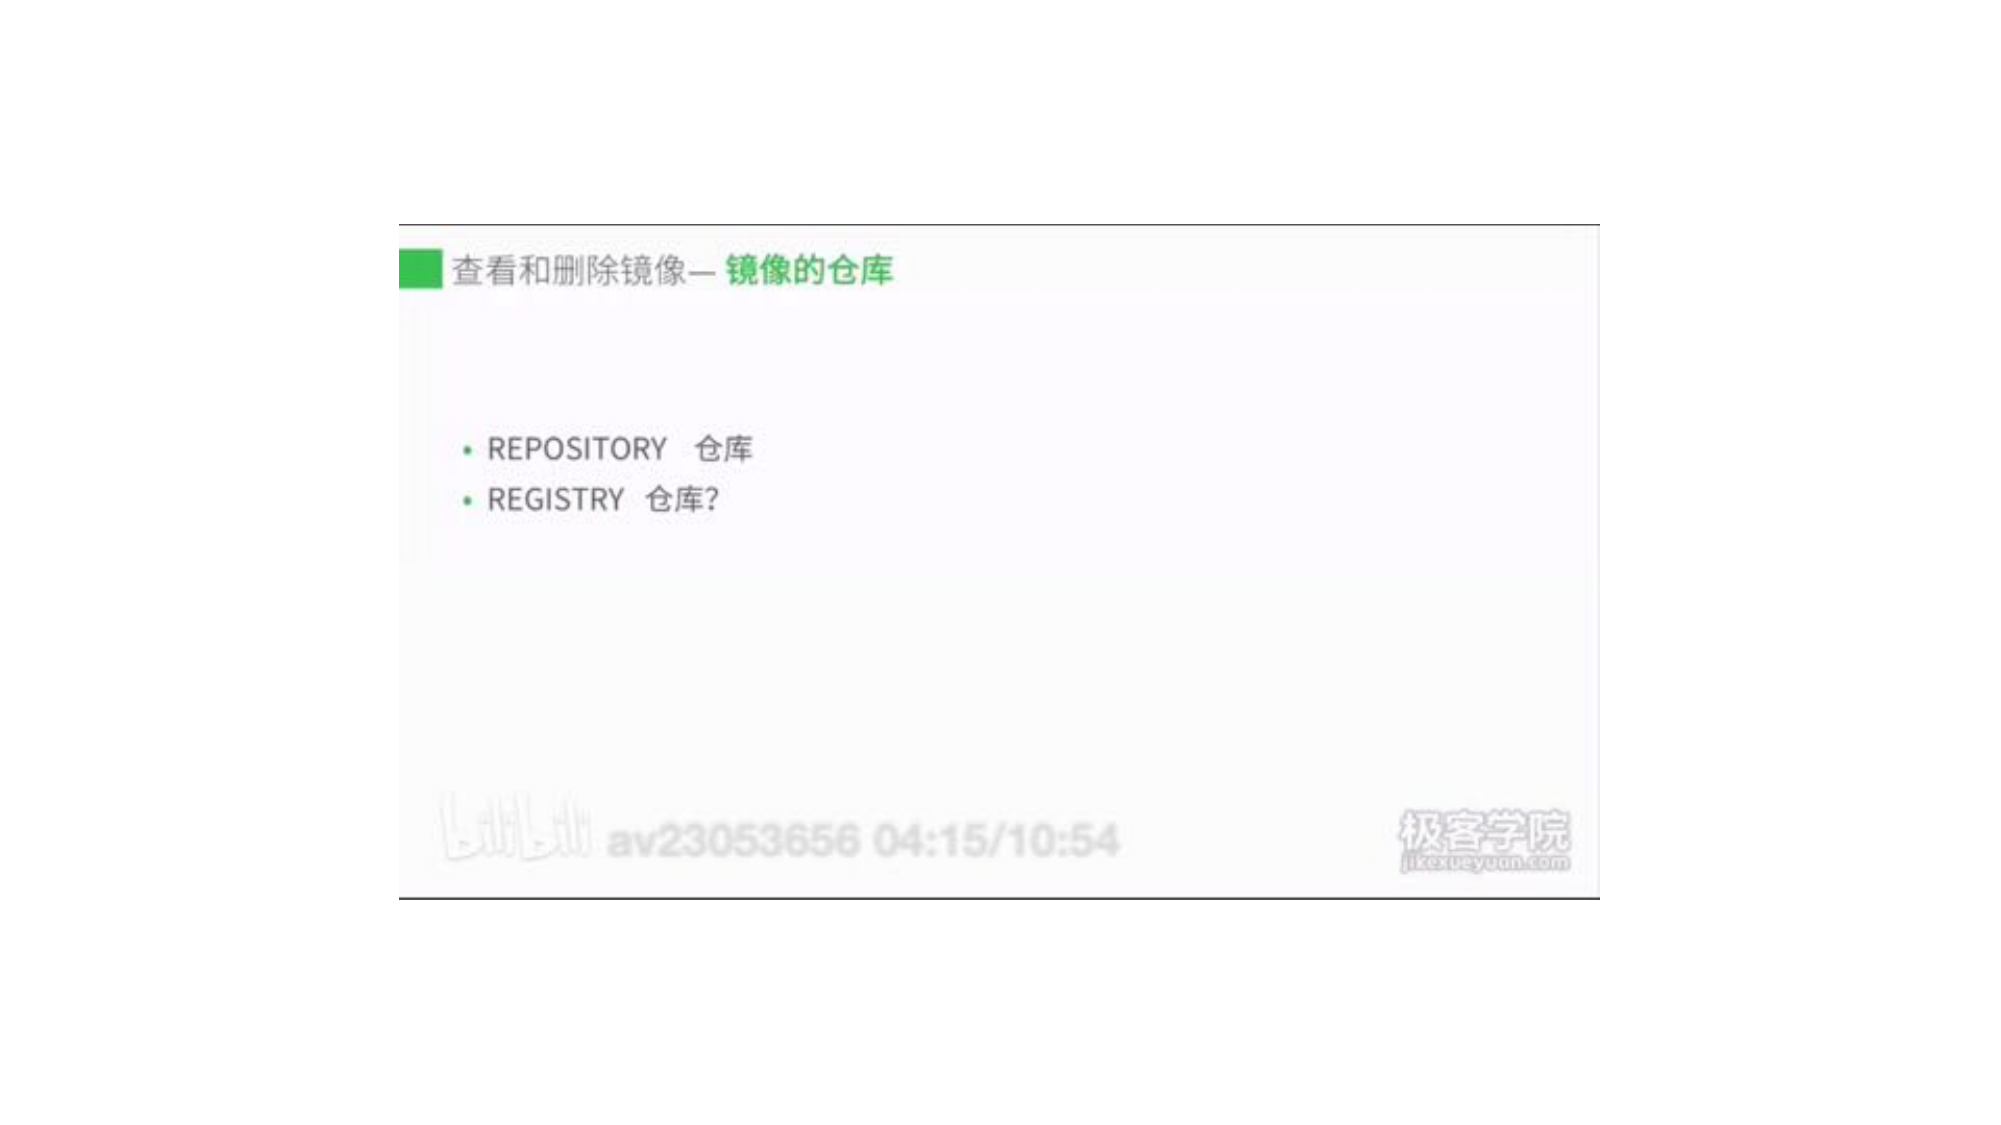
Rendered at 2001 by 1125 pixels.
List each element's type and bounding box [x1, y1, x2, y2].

picture [399, 224, 1600, 900]
